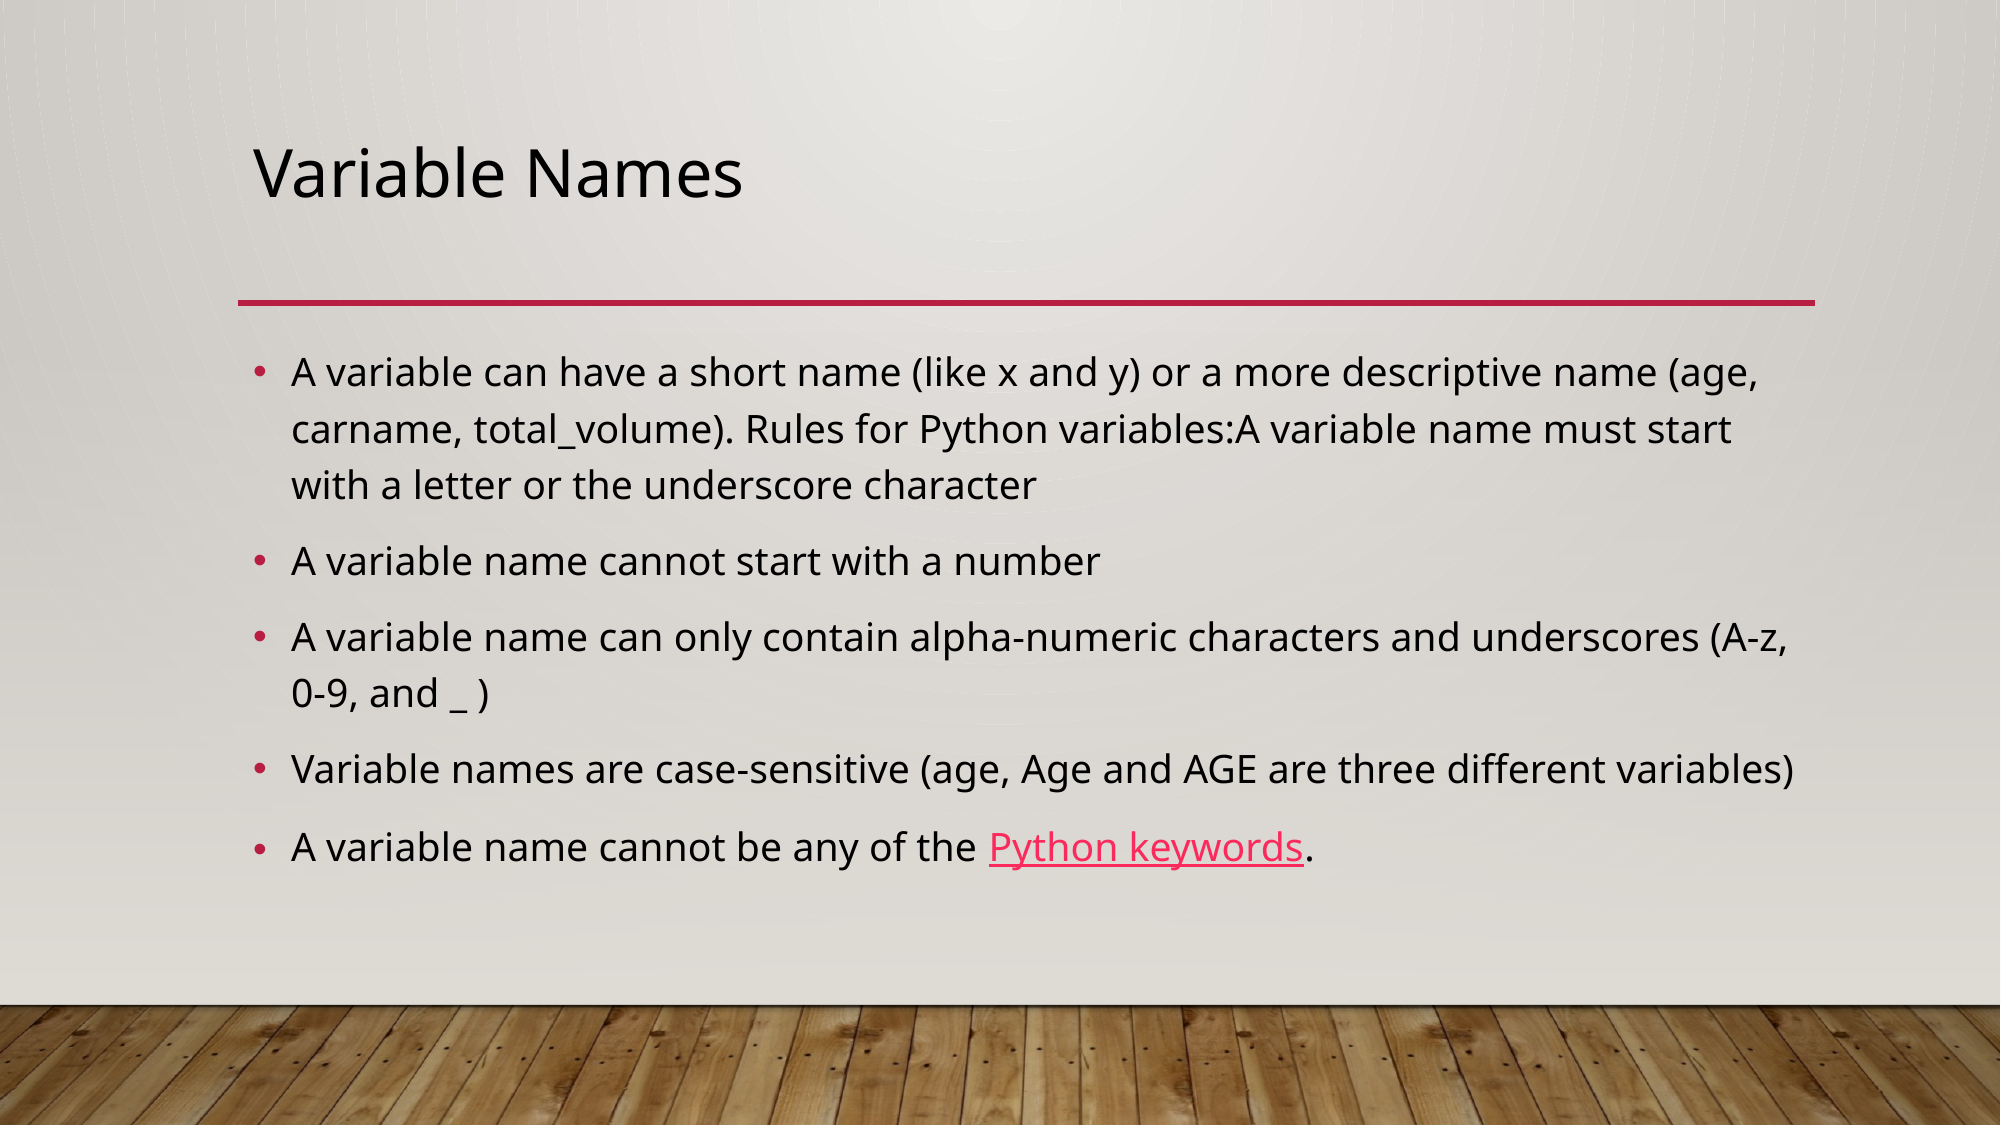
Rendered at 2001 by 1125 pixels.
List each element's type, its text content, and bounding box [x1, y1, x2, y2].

list A variable can have a short name (like x and y) or a more descriptive name (age, carname, total_volume). Rules for Python variables:A variable name must start with a letter or the underscore character A variable name cannot start with a number A variable name can only contain alpha-numeric characters and underscores (A-z, 0-9, and _ ) Variable names are case-sensitive (age, Age and AGE are three different variables) A variable name cannot be any of the Python keywords. [238, 330, 1814, 897]
title Variable Names [238, 131, 1814, 305]
picture [0, 1005, 2000, 1125]
